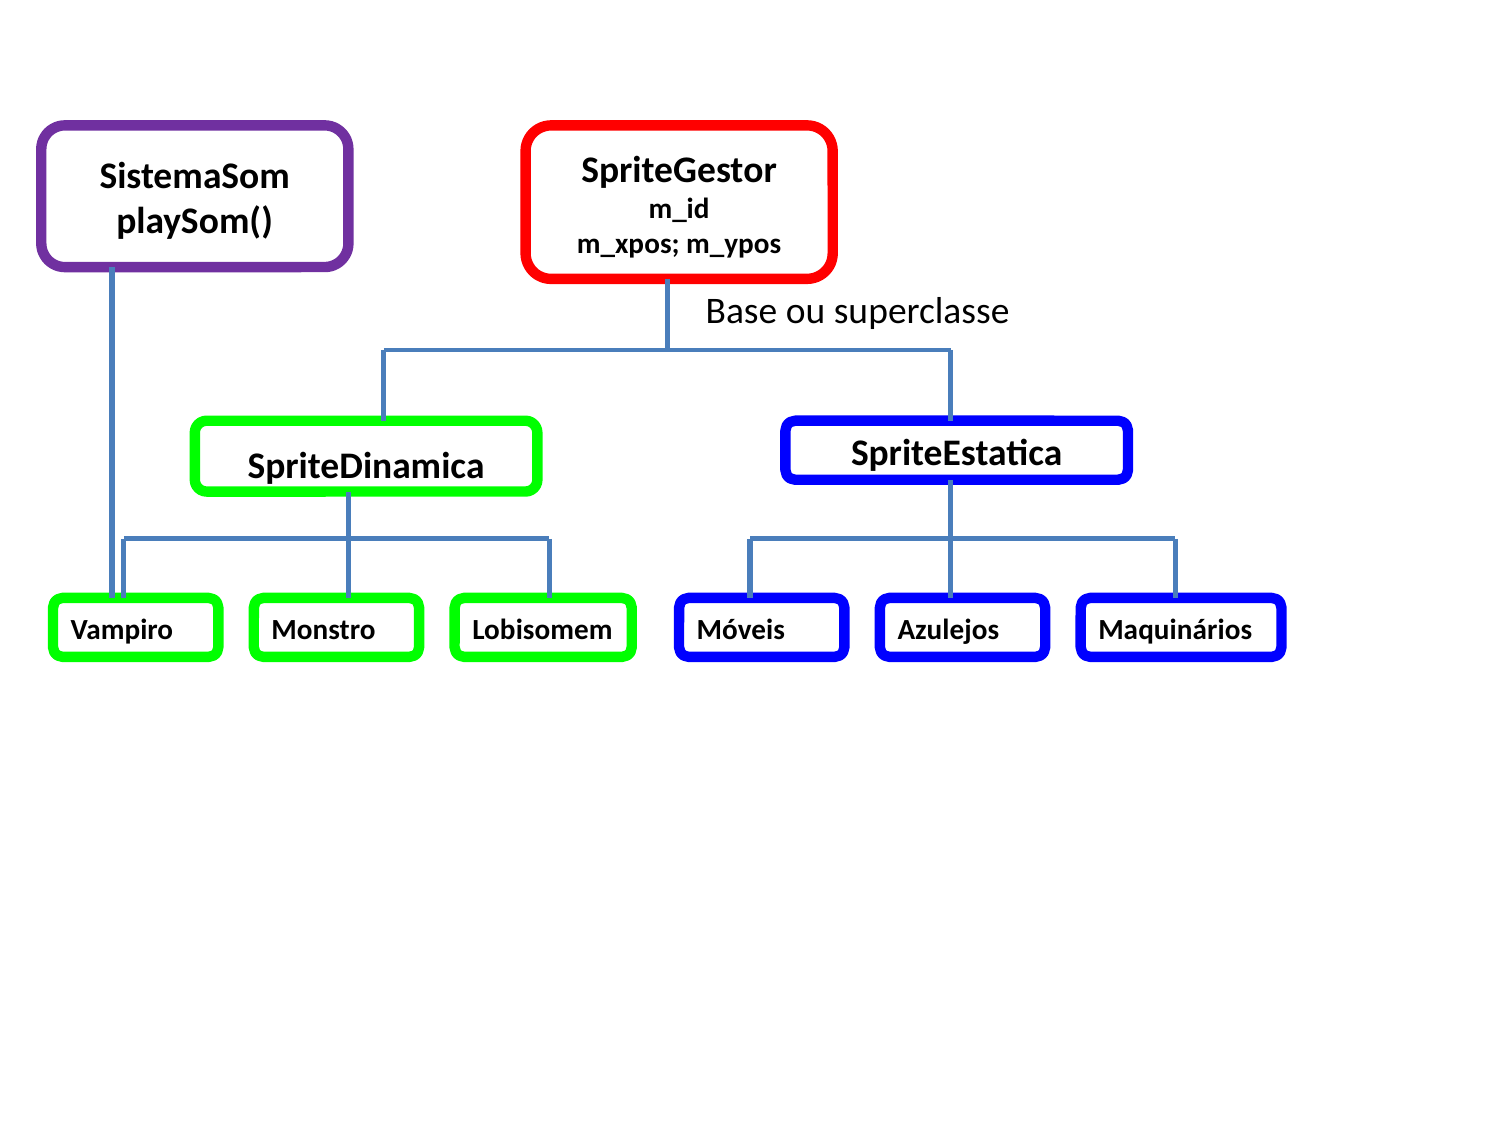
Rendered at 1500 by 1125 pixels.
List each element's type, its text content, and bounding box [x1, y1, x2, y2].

text_box Base ou superclasse [690, 278, 1152, 339]
text_box Vampiro [50, 595, 221, 660]
text_box SpriteDinamica [192, 418, 540, 494]
text_box SistemaSom playSom() [39, 123, 351, 270]
text_box Móveis [676, 595, 847, 660]
text_box Monstro [251, 595, 422, 660]
text_box SpriteEstatica [783, 418, 1131, 482]
text_box SpriteGestor m_id m_xpos; m_ypos [523, 123, 835, 282]
text_box Maquinários [1078, 595, 1284, 660]
text_box Azulejos [877, 595, 1048, 660]
text_box Lobisomem [452, 595, 634, 660]
